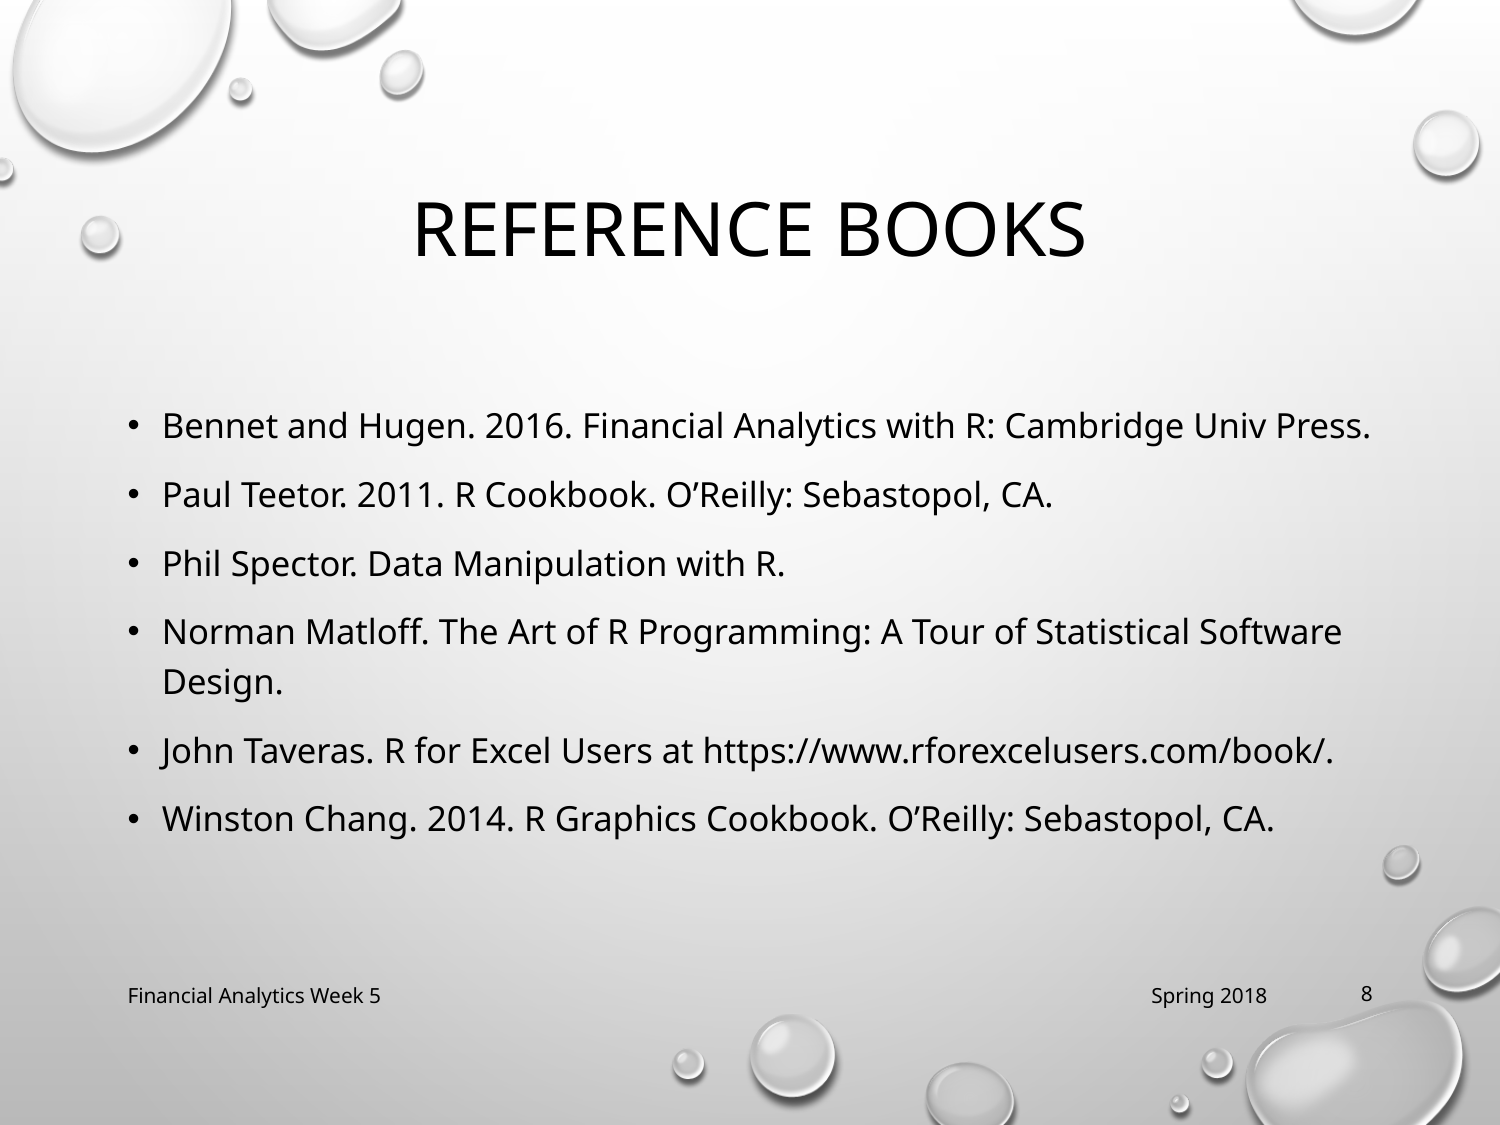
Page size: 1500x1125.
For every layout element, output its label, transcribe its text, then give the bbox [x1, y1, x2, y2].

footer Financial Analytics Week 5 [112, 965, 934, 1025]
slide_number Spring 2018 [944, 965, 1283, 1025]
slide_number 8 [1293, 965, 1388, 1025]
list Bennet and Hugen. 2016. Financial Analytics with R: Cambridge Univ Press. Paul Teetor. 2011. R Cookbook. O’Reilly: Sebastopol, CA. Phil Spector. Data Manipulation with R. Norman Matloff. The Art of R Programming: A Tour of Statistical Software Design. John Taveras. R for Excel Users at https://www.rforexcelusers.com/book/. Winston Chang. 2014. R Graphics Cookbook. O’Reilly: Sebastopol, CA. [112, 388, 1388, 950]
picture [0, 0, 1500, 1125]
title Reference books [112, 101, 1388, 364]
